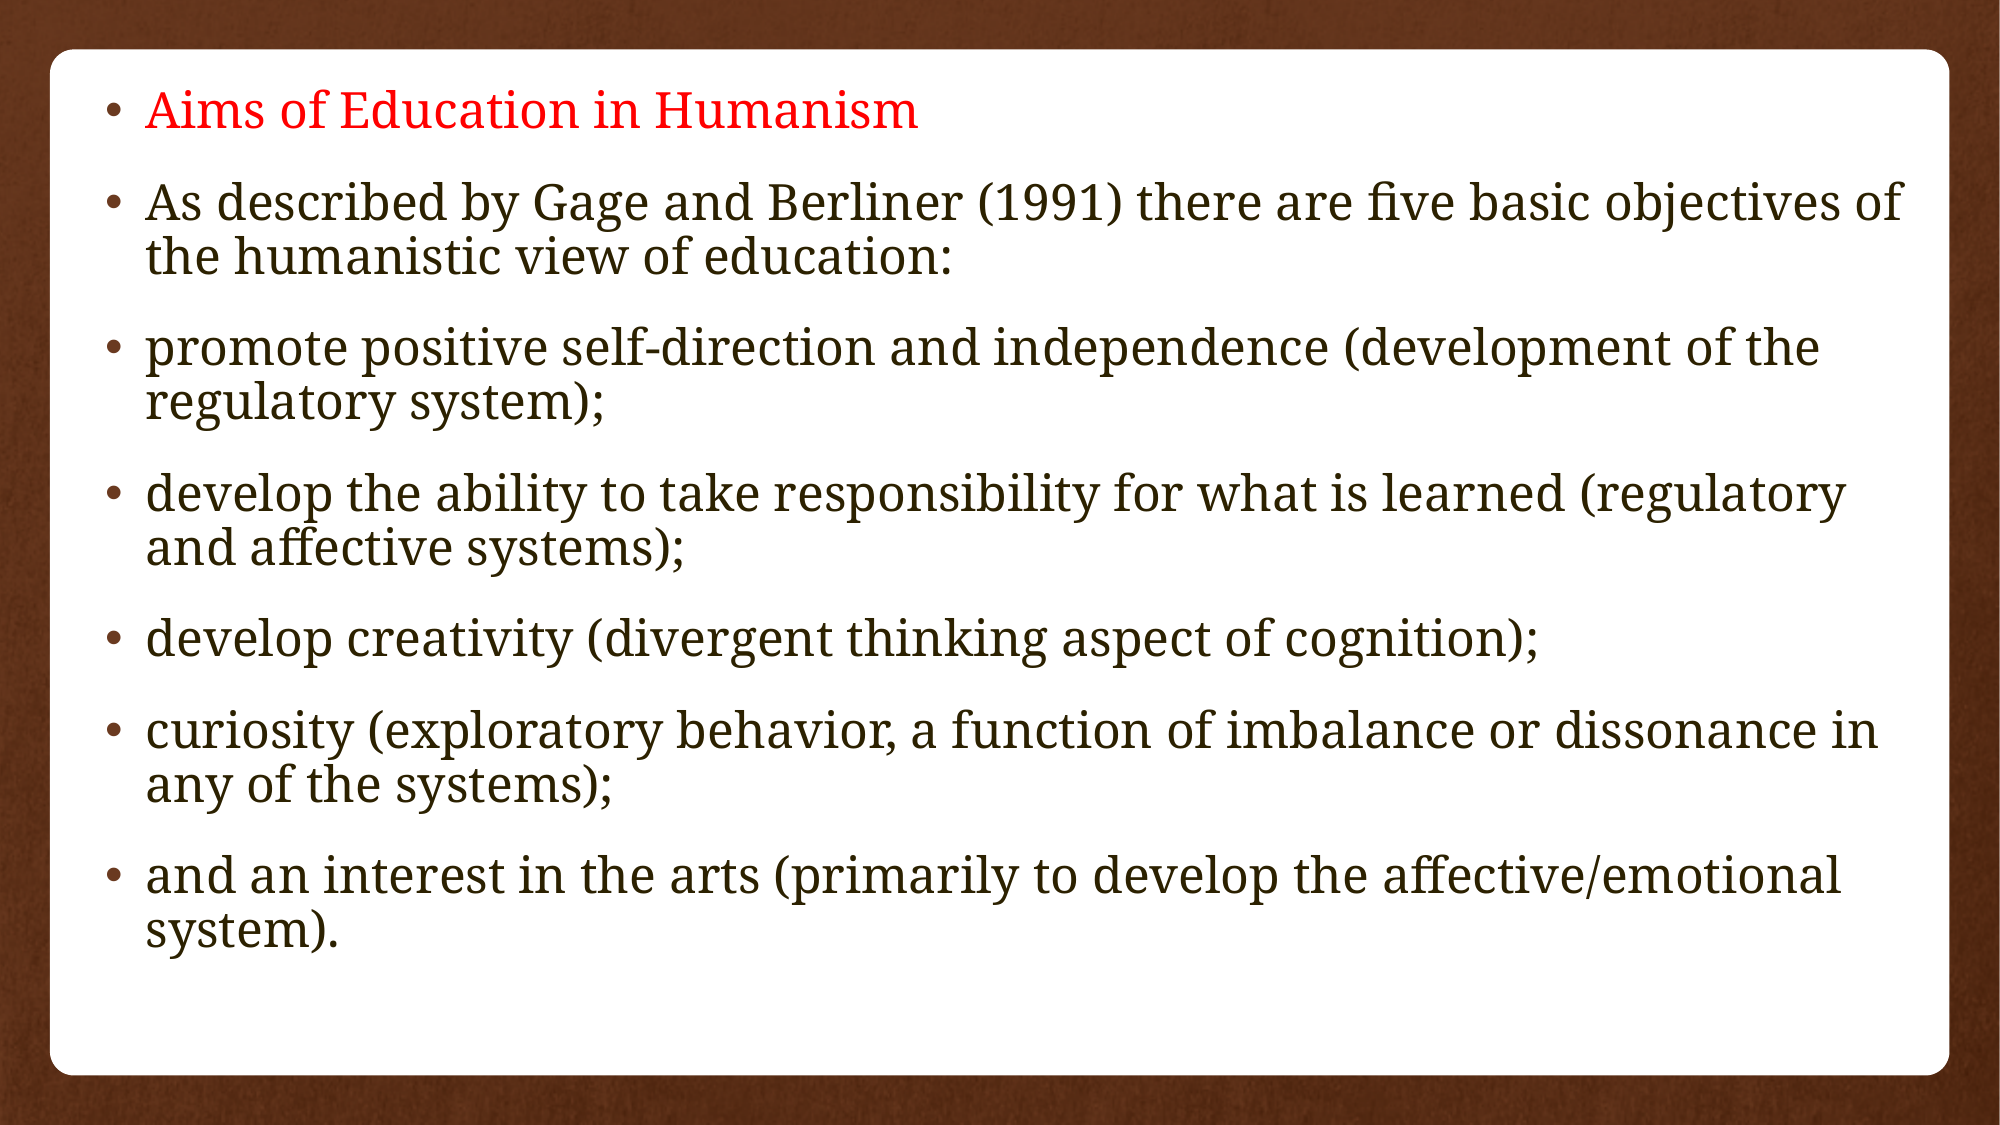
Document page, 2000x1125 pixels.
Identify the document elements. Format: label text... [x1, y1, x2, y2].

list Aims of Education in Humanism As described by Gage and Berliner (1991) there are five basic objectives of the humanistic view of education: promote positive self-direction and independence (development of the regulatory system); develop the ability to take responsibility for what is learned (regulatory and affective systems); develop creativity (divergent thinking aspect of cognition); curiosity (exploratory behavior, a function of imbalance or dissonance in any of the systems); and an interest in the arts (primarily to develop the affective/emotional system). [90, 78, 1933, 1059]
